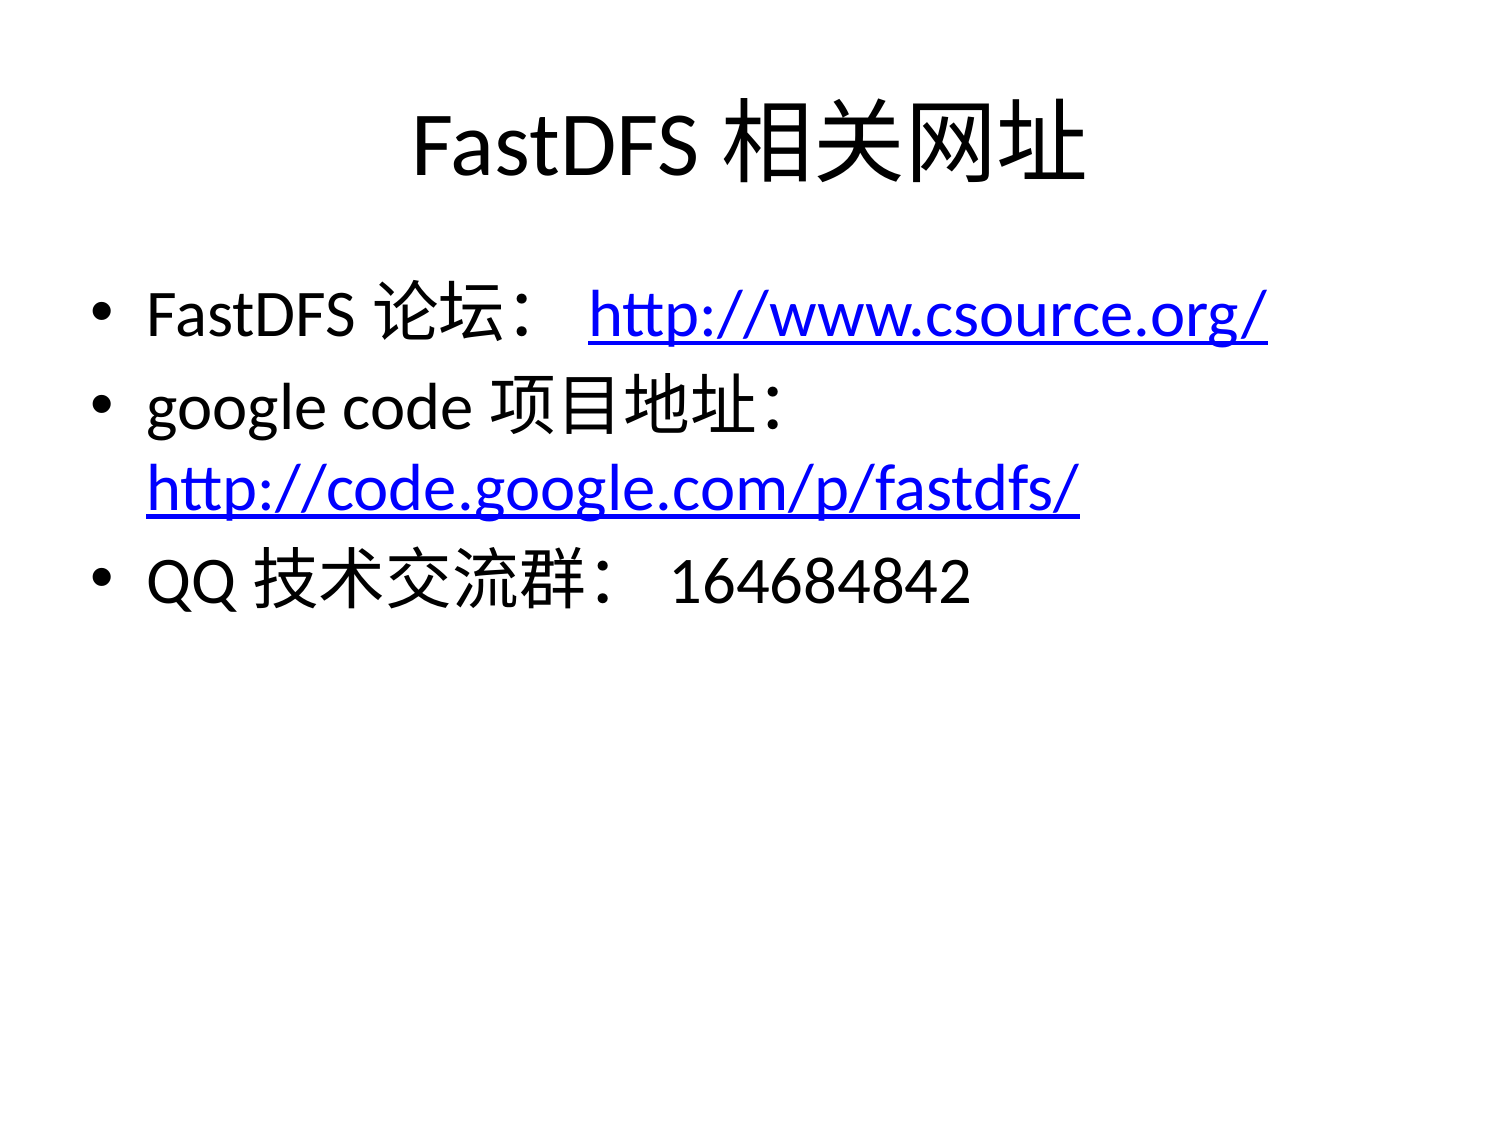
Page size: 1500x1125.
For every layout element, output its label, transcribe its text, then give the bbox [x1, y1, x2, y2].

title FastDFS相关网址 [75, 45, 1425, 233]
list FastDFS论坛：http://www.csource.org/ google code项目地址：http://code.google.com/p/fastdfs/ QQ技术交流群：164684842 [75, 262, 1425, 1005]
